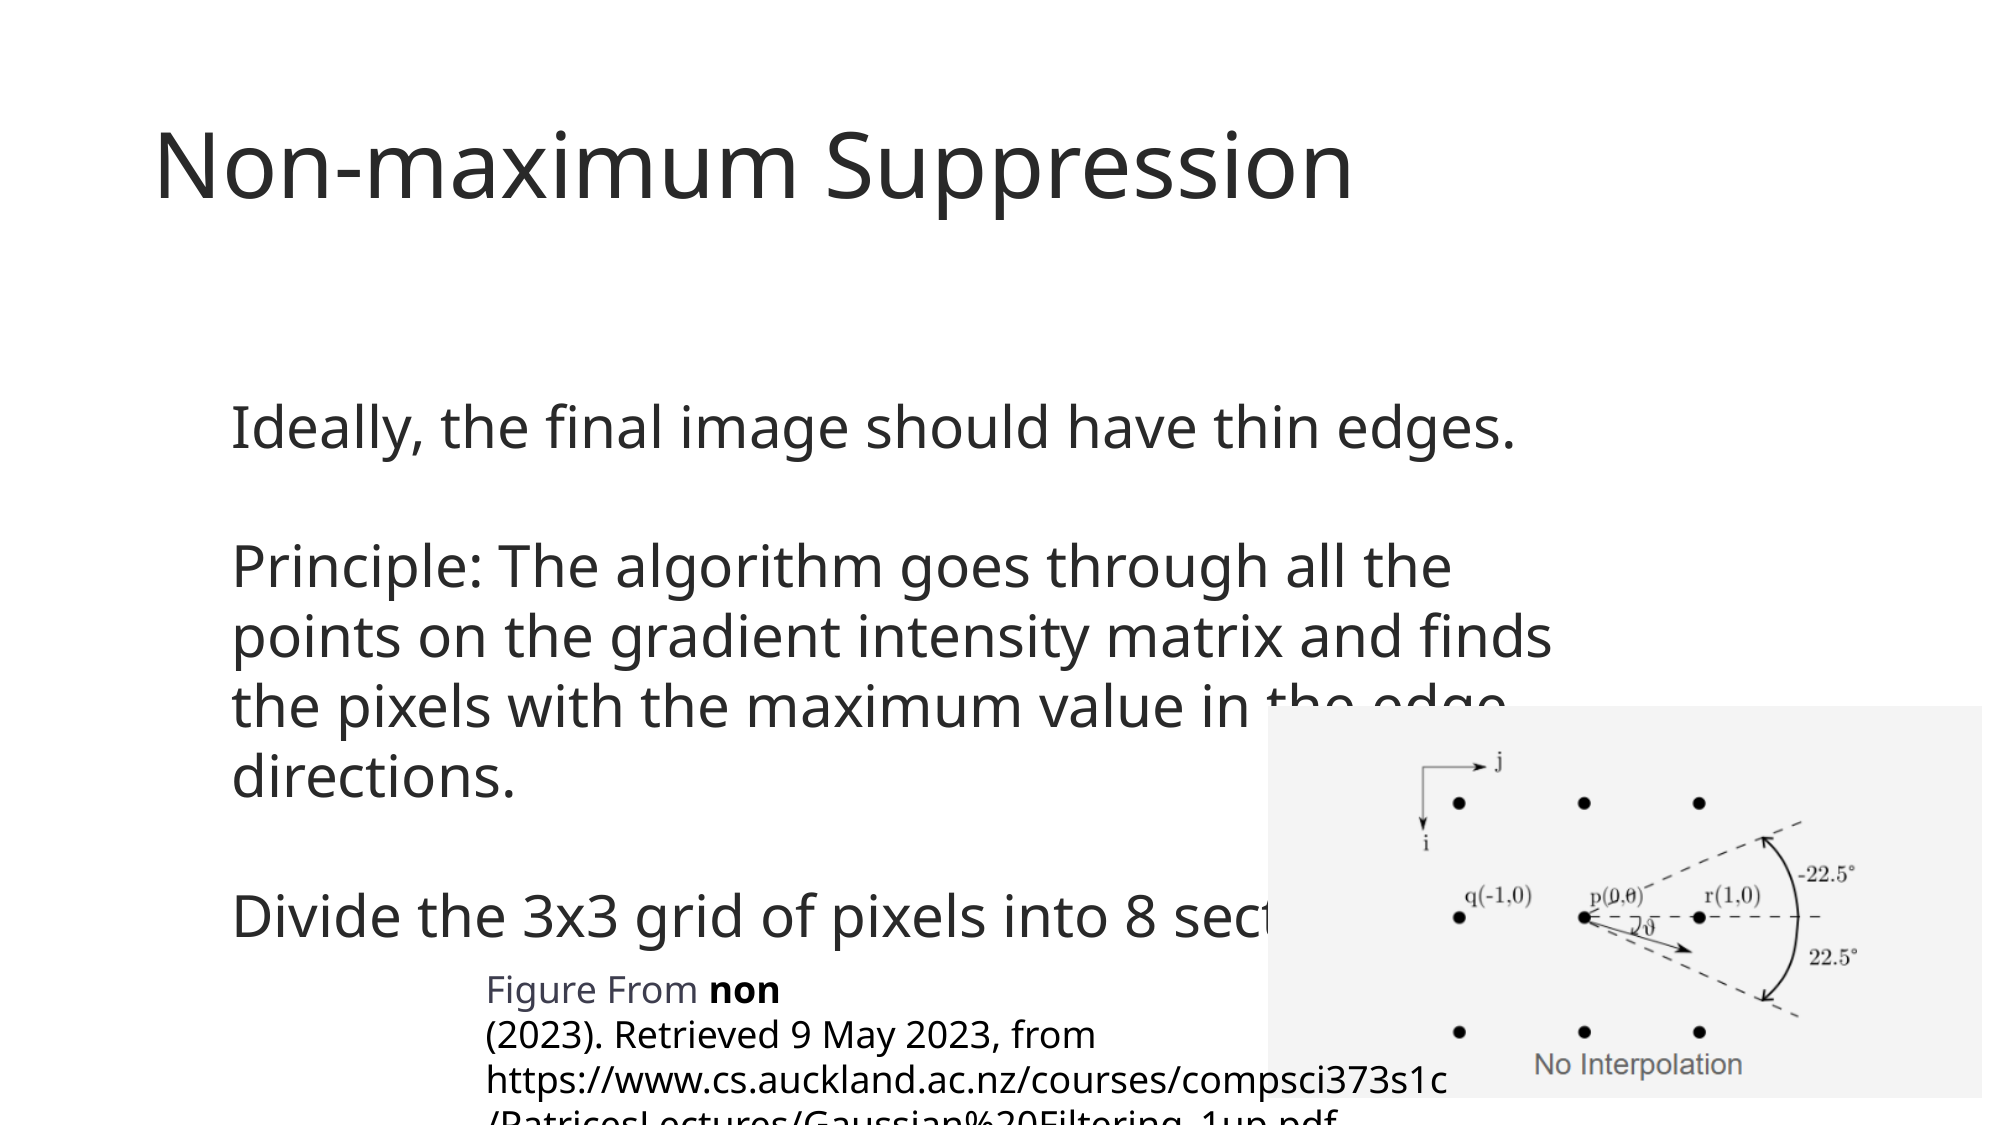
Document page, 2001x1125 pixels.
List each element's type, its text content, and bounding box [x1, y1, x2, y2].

picture [1268, 706, 1982, 1098]
text_box Ideally, the final image should have thin edges. Principle: The algorithm goes through all the points on the gradient intensity matrix and finds the pixels with the maximum value in the edge directions. Divide the 3x3 grid of pixels into 8 sections. [216, 312, 1652, 957]
text_box Figure From non (2023). Retrieved 9 May 2023, from https://www.cs.auckland.ac.nz/courses/compsci373s1c/PatricesLectures/Gaussian%20Filtering_1up.pdf [470, 958, 1471, 1125]
title Non-maximum Suppression [137, 59, 1863, 278]
